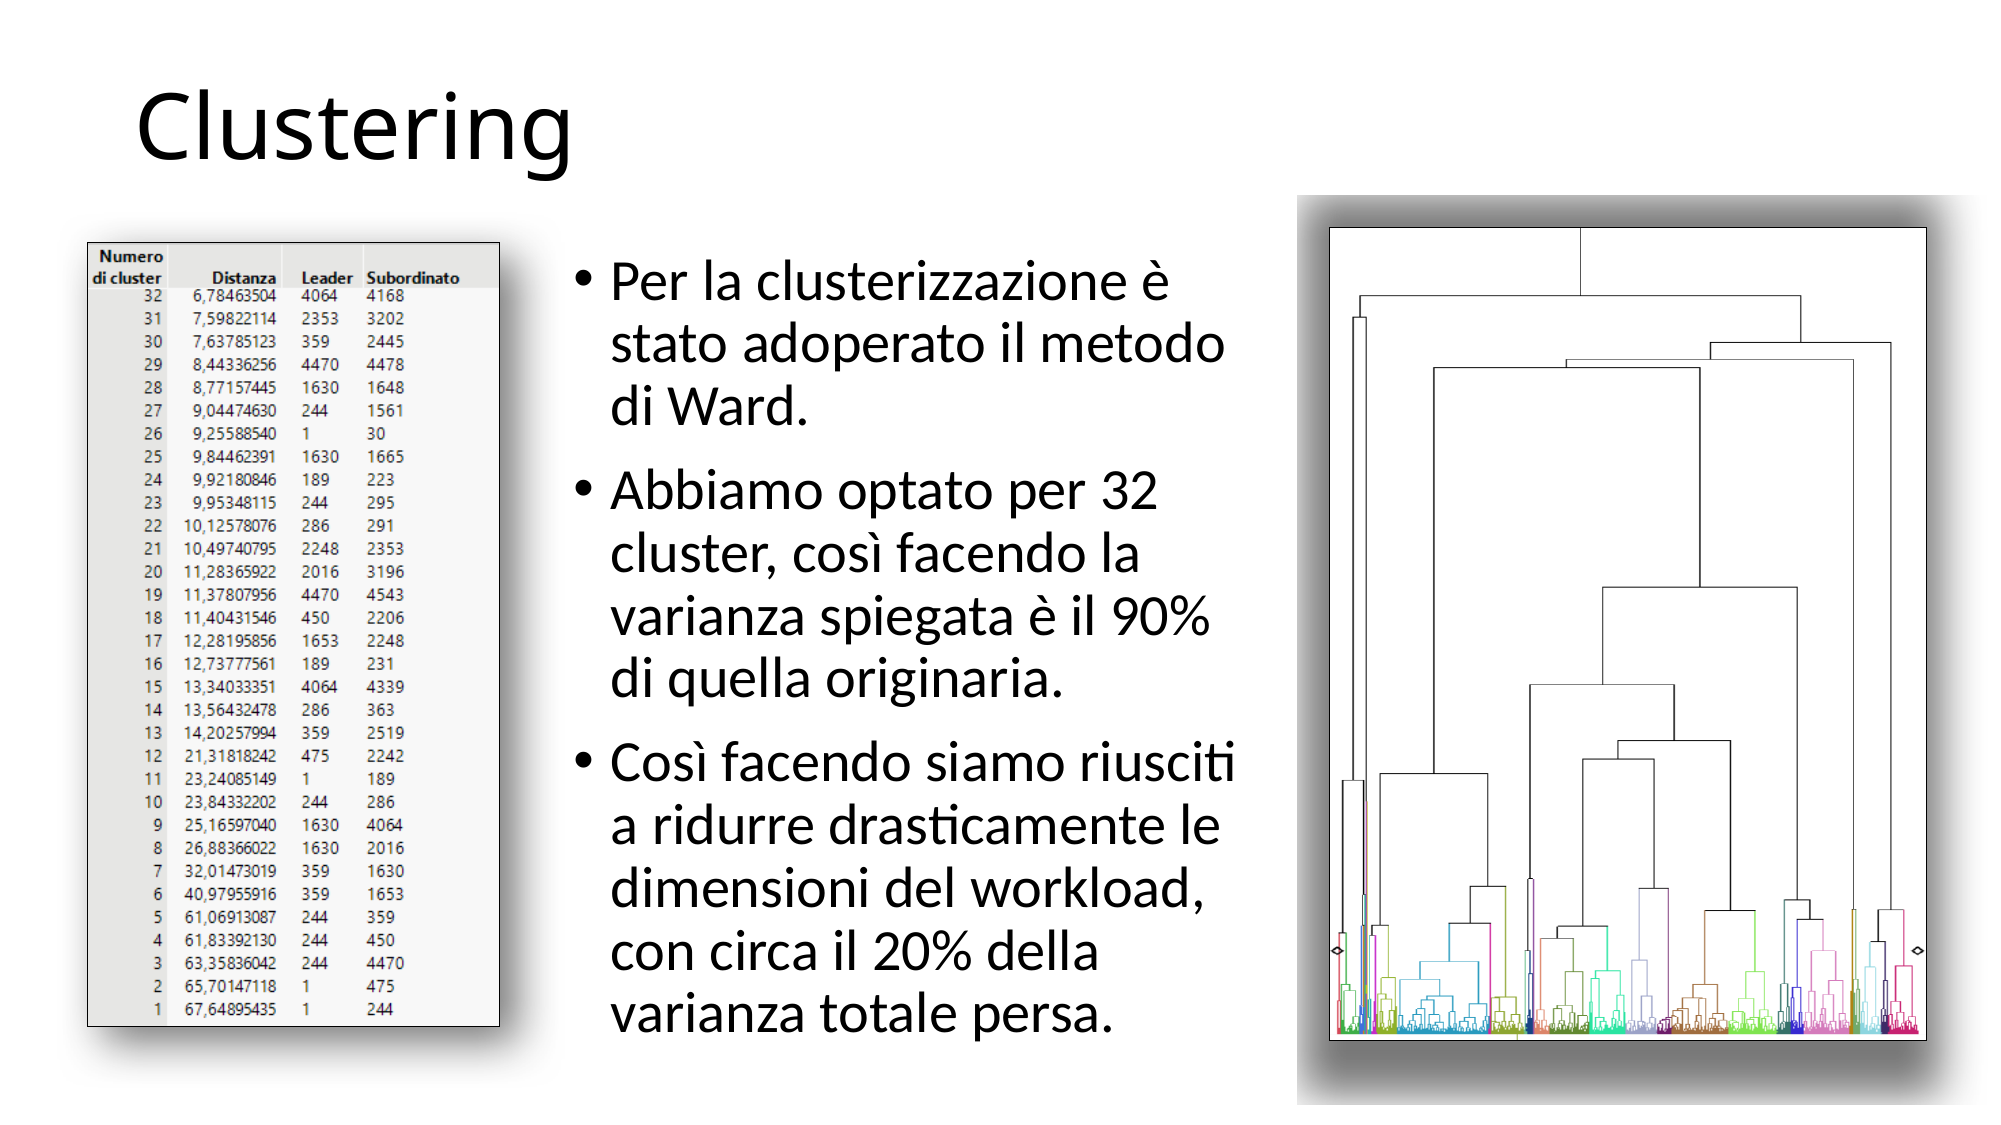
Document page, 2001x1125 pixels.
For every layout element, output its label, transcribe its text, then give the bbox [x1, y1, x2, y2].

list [87, 242, 500, 1027]
title Clustering [119, 21, 1845, 240]
text_box Per la clusterizzazione è stato adoperato il metodo di Ward. Abbiamo optato per 32 cluster, così facendo la varianza spiegata è il 90% di quella originaria. Così facendo siamo riusciti a ridurre drasticamente le dimensioni del workload, con circa il 20% della varianza totale persa. [558, 242, 1265, 1090]
picture [1221, 228, 2000, 1040]
